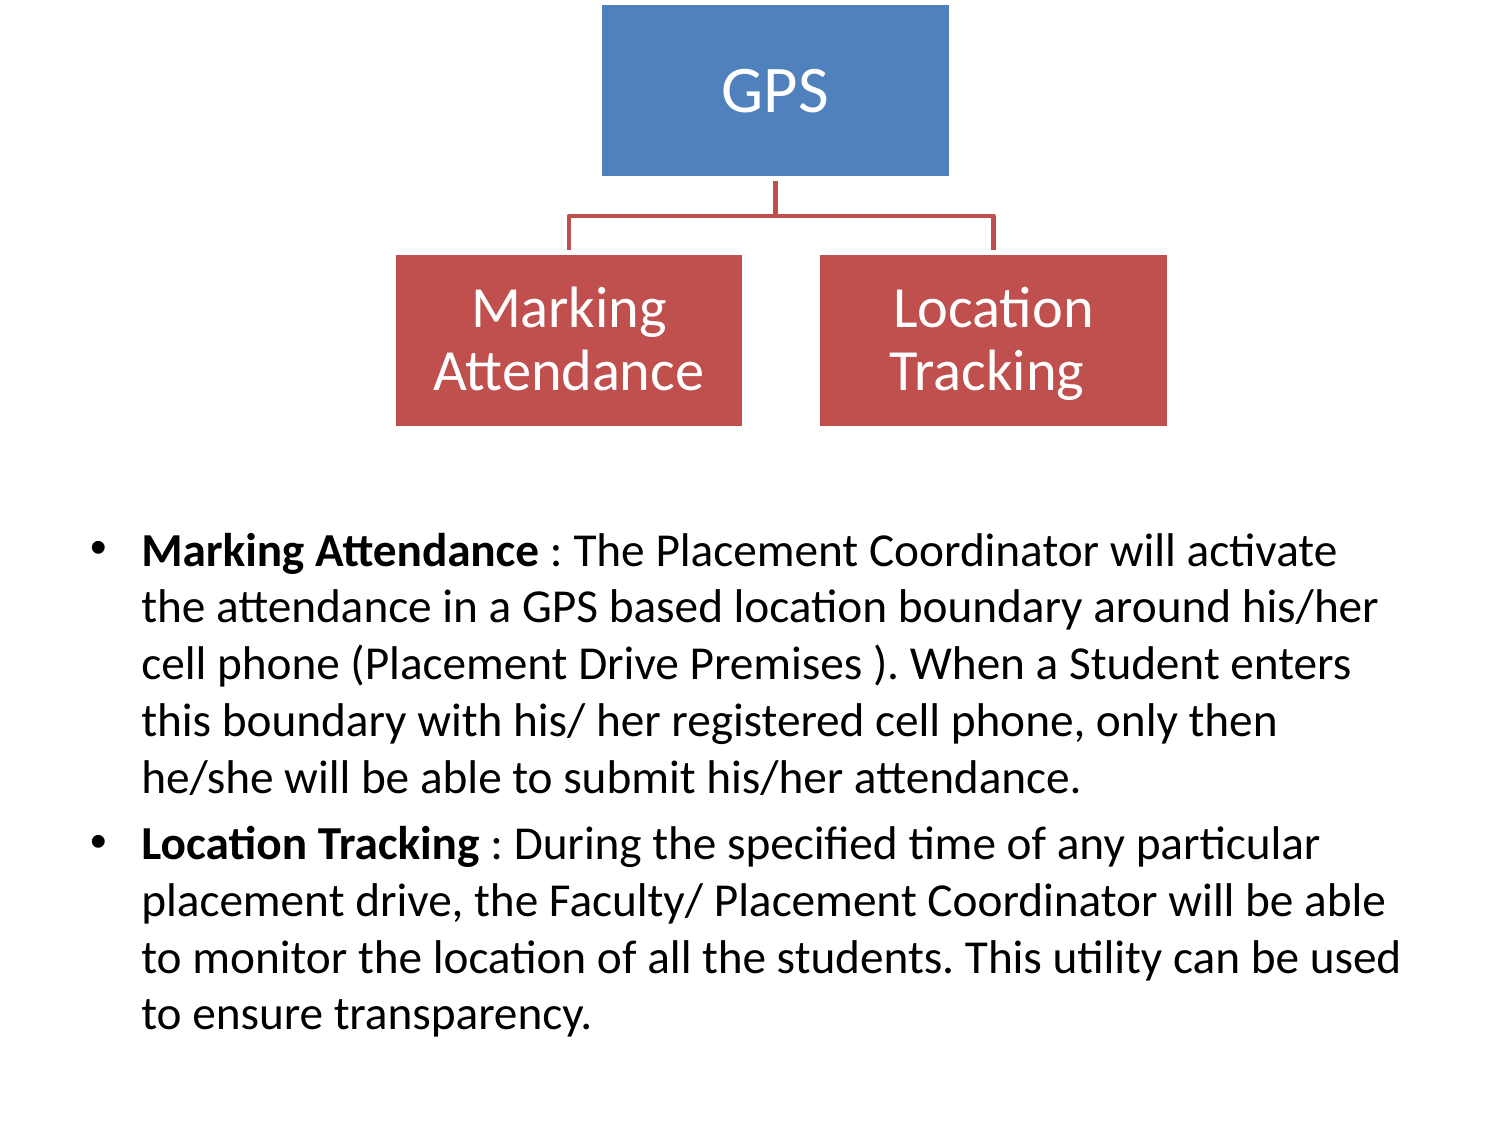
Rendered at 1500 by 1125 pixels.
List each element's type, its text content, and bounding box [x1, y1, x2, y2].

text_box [324, 2, 1238, 429]
list Marking Attendance : The Placement Coordinator will activate the attendance in a GPS based location boundary around his/her cell phone (Placement Drive Premises ). When a Student enters this boundary with his/ her registered cell phone, only then he/she will be able to submit his/her attendance. Location Tracking : During the specified time of any particular placement drive, the Faculty/ Placement Coordinator will be able to monitor the location of all the students. This utility can be used to ensure transparency. [75, 312, 1425, 1055]
